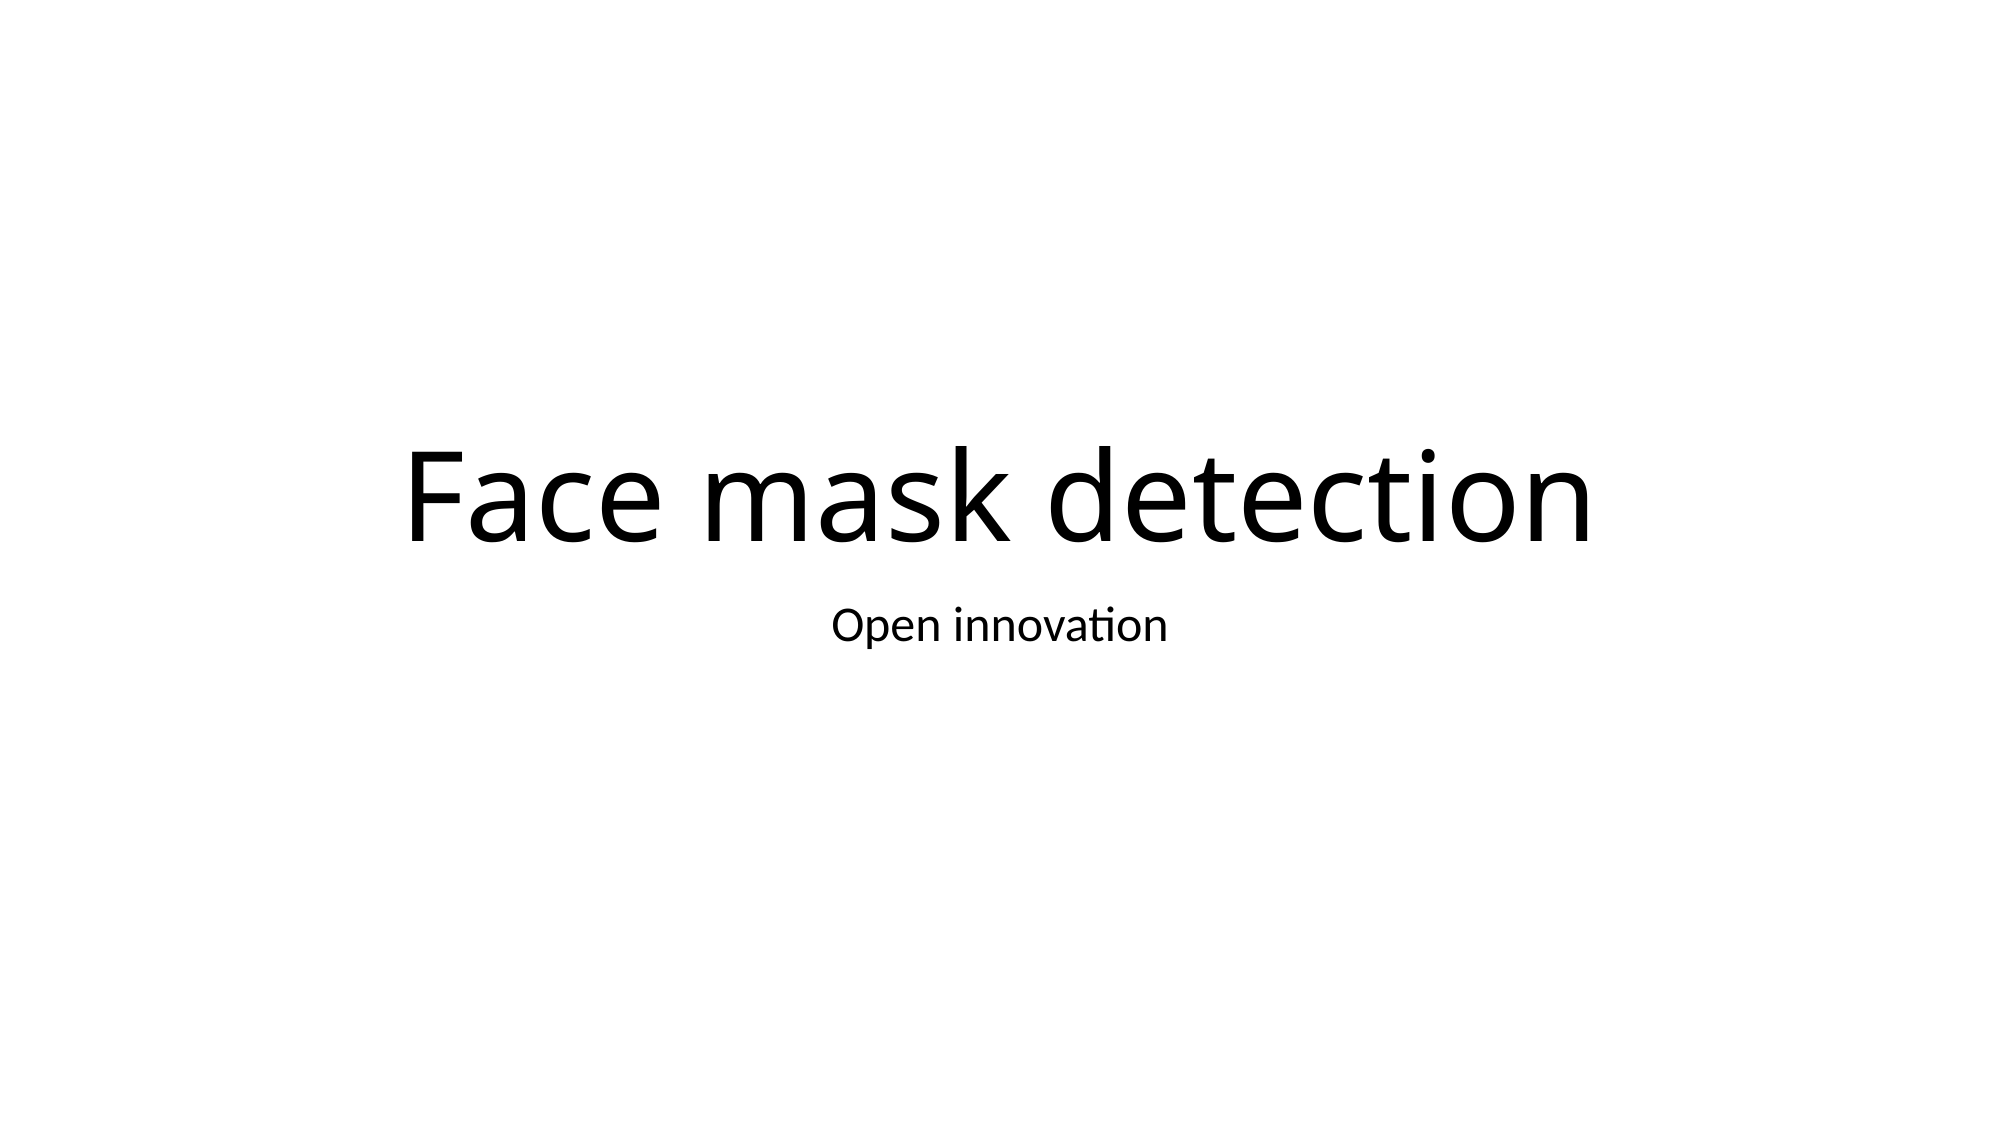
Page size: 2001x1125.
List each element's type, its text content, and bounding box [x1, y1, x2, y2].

subtitle Open innovation [249, 590, 1750, 863]
title Face mask detection [249, 184, 1750, 576]
